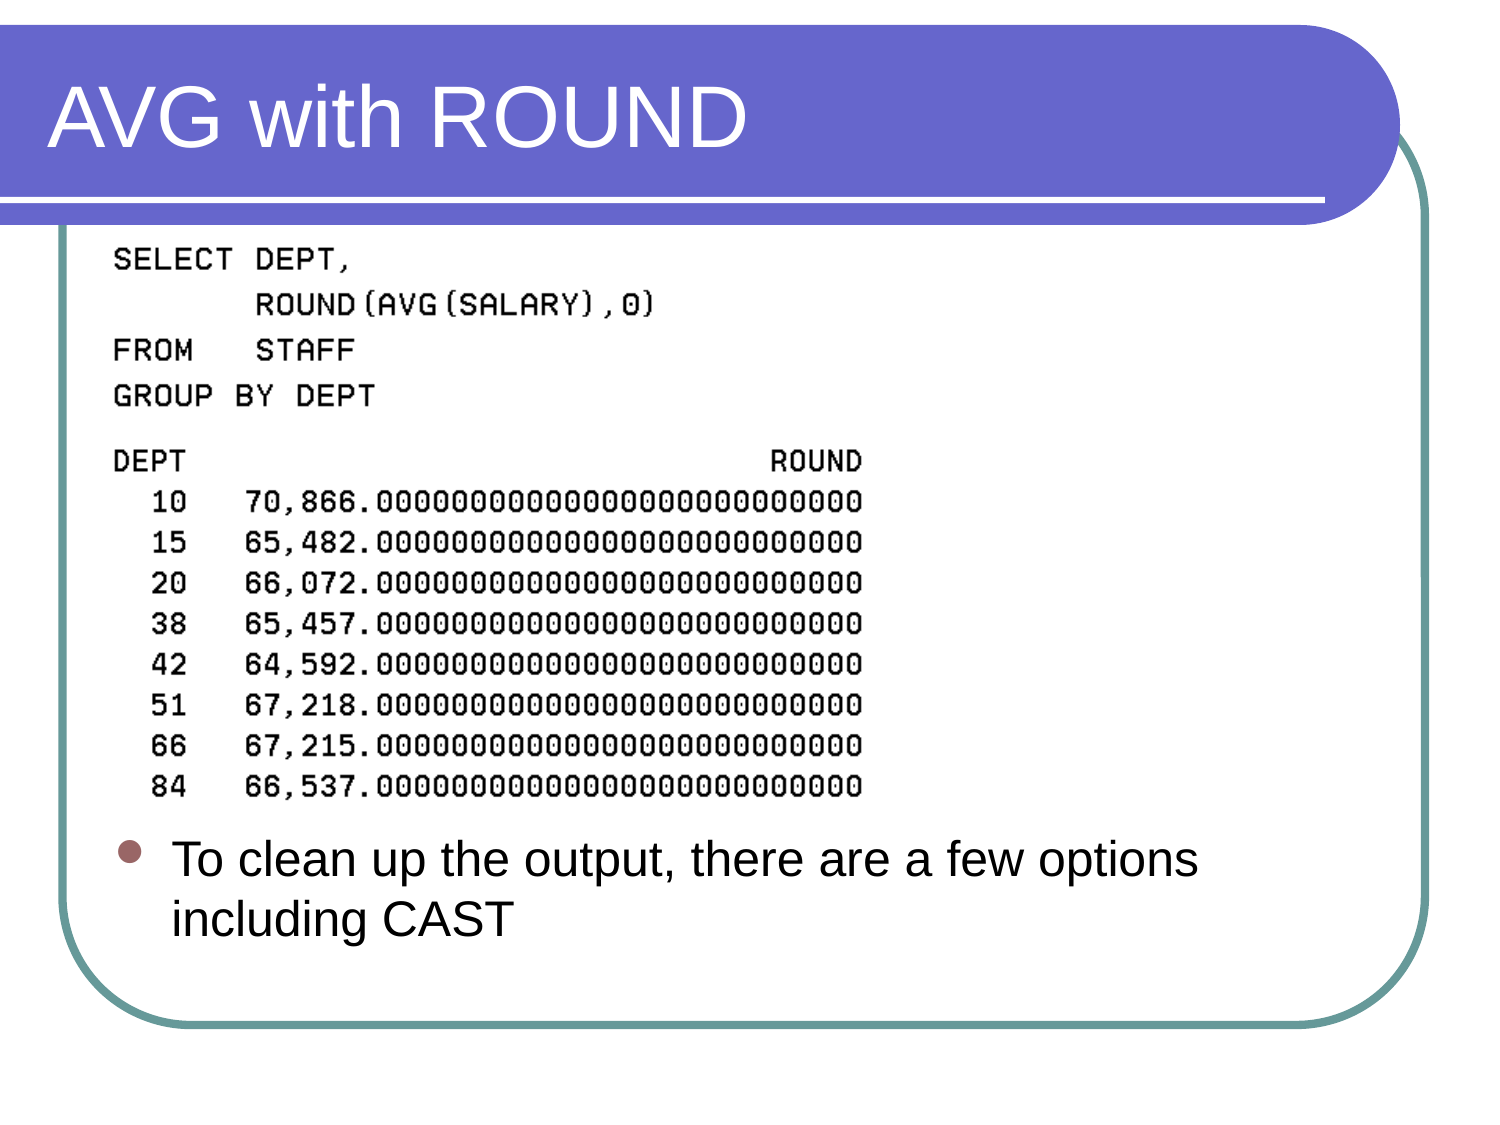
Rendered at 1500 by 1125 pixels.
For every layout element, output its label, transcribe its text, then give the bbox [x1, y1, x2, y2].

list To clean up the output, there are a few options including CAST [99, 262, 1400, 988]
picture [112, 237, 662, 419]
picture [112, 441, 863, 808]
title AVG with ROUND [32, 37, 1347, 188]
